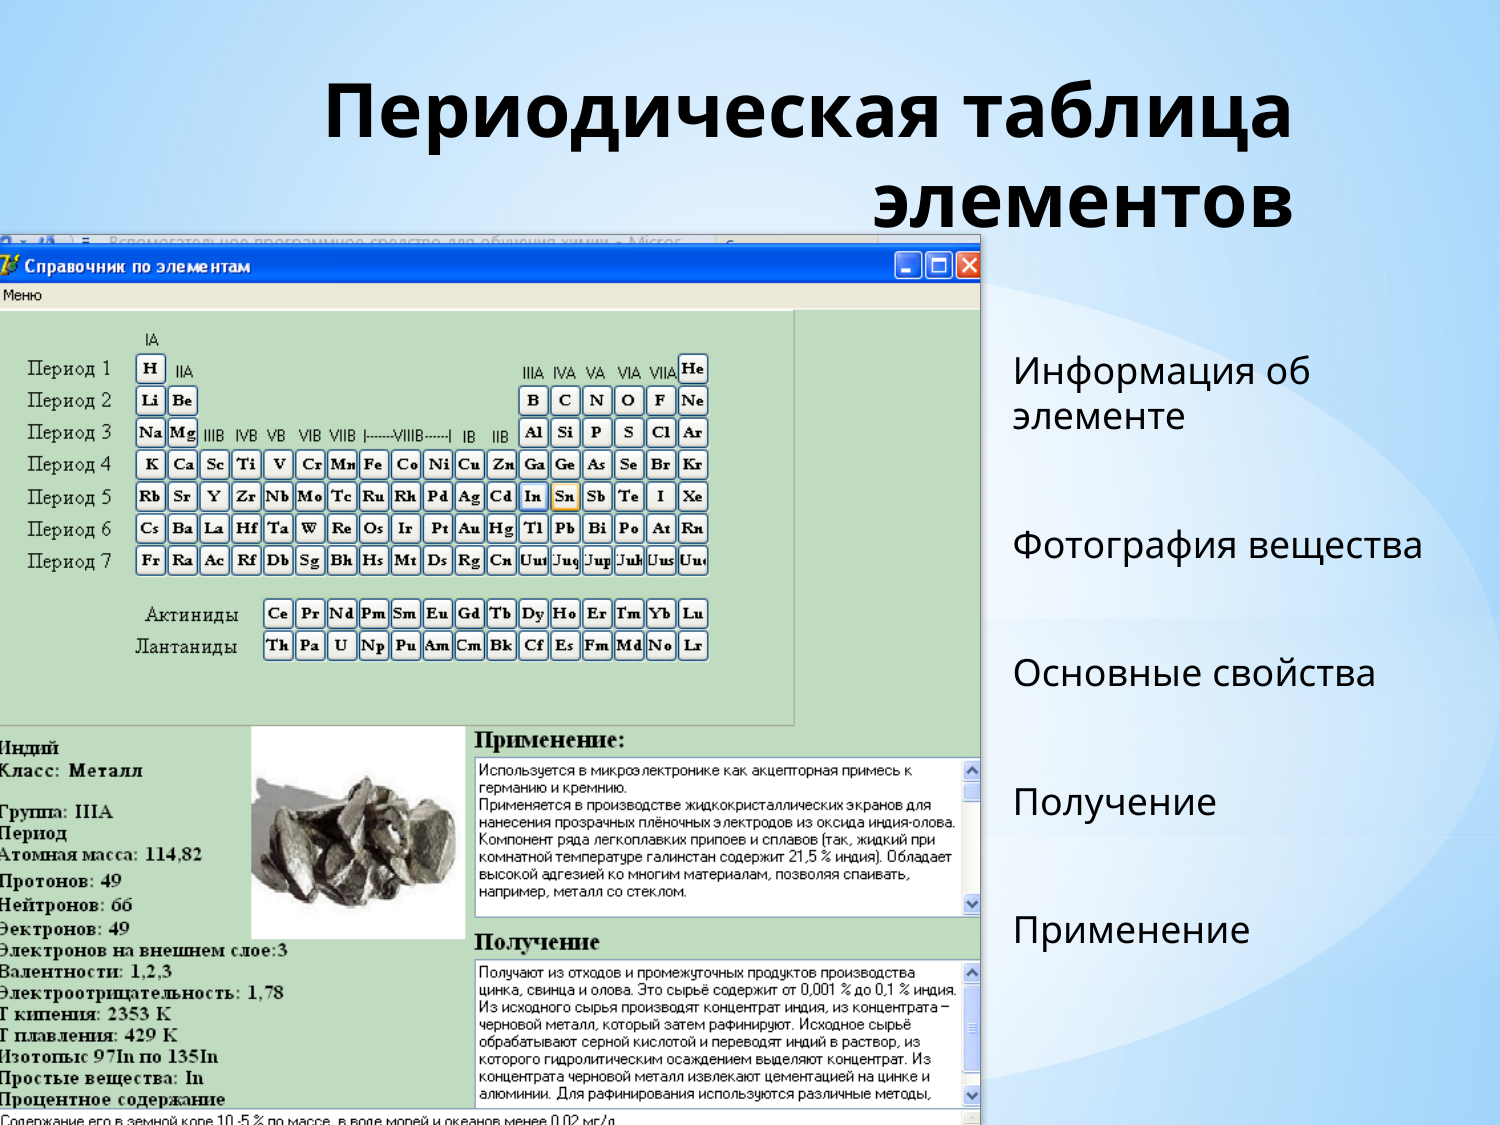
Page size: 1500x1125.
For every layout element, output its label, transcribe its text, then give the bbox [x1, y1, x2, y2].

text_box Информация об элементе Фотография вещества Основные свойства Получение Применение [985, 340, 1500, 959]
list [0, 234, 981, 1125]
title Периодическая таблица элементов [0, 54, 1311, 243]
